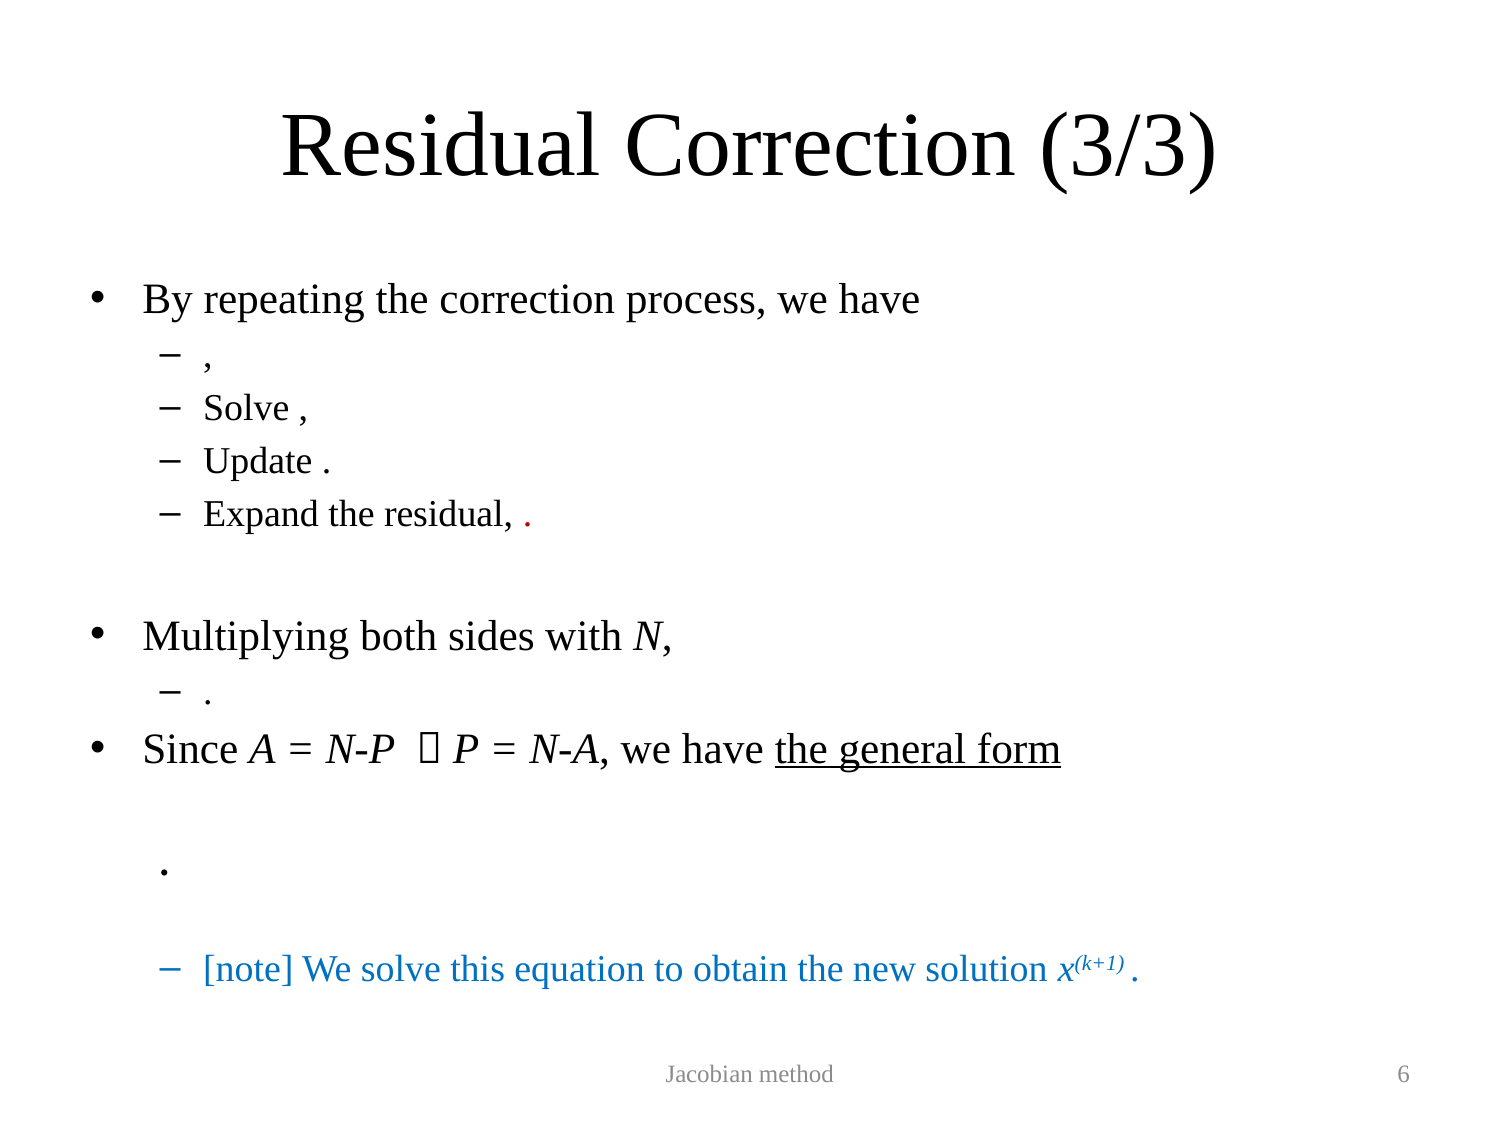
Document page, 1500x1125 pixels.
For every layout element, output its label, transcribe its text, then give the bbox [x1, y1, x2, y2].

footer Jacobian method [512, 1042, 988, 1103]
slide_number 6 [1074, 1042, 1425, 1103]
title Residual Correction (3/3) [75, 45, 1425, 233]
